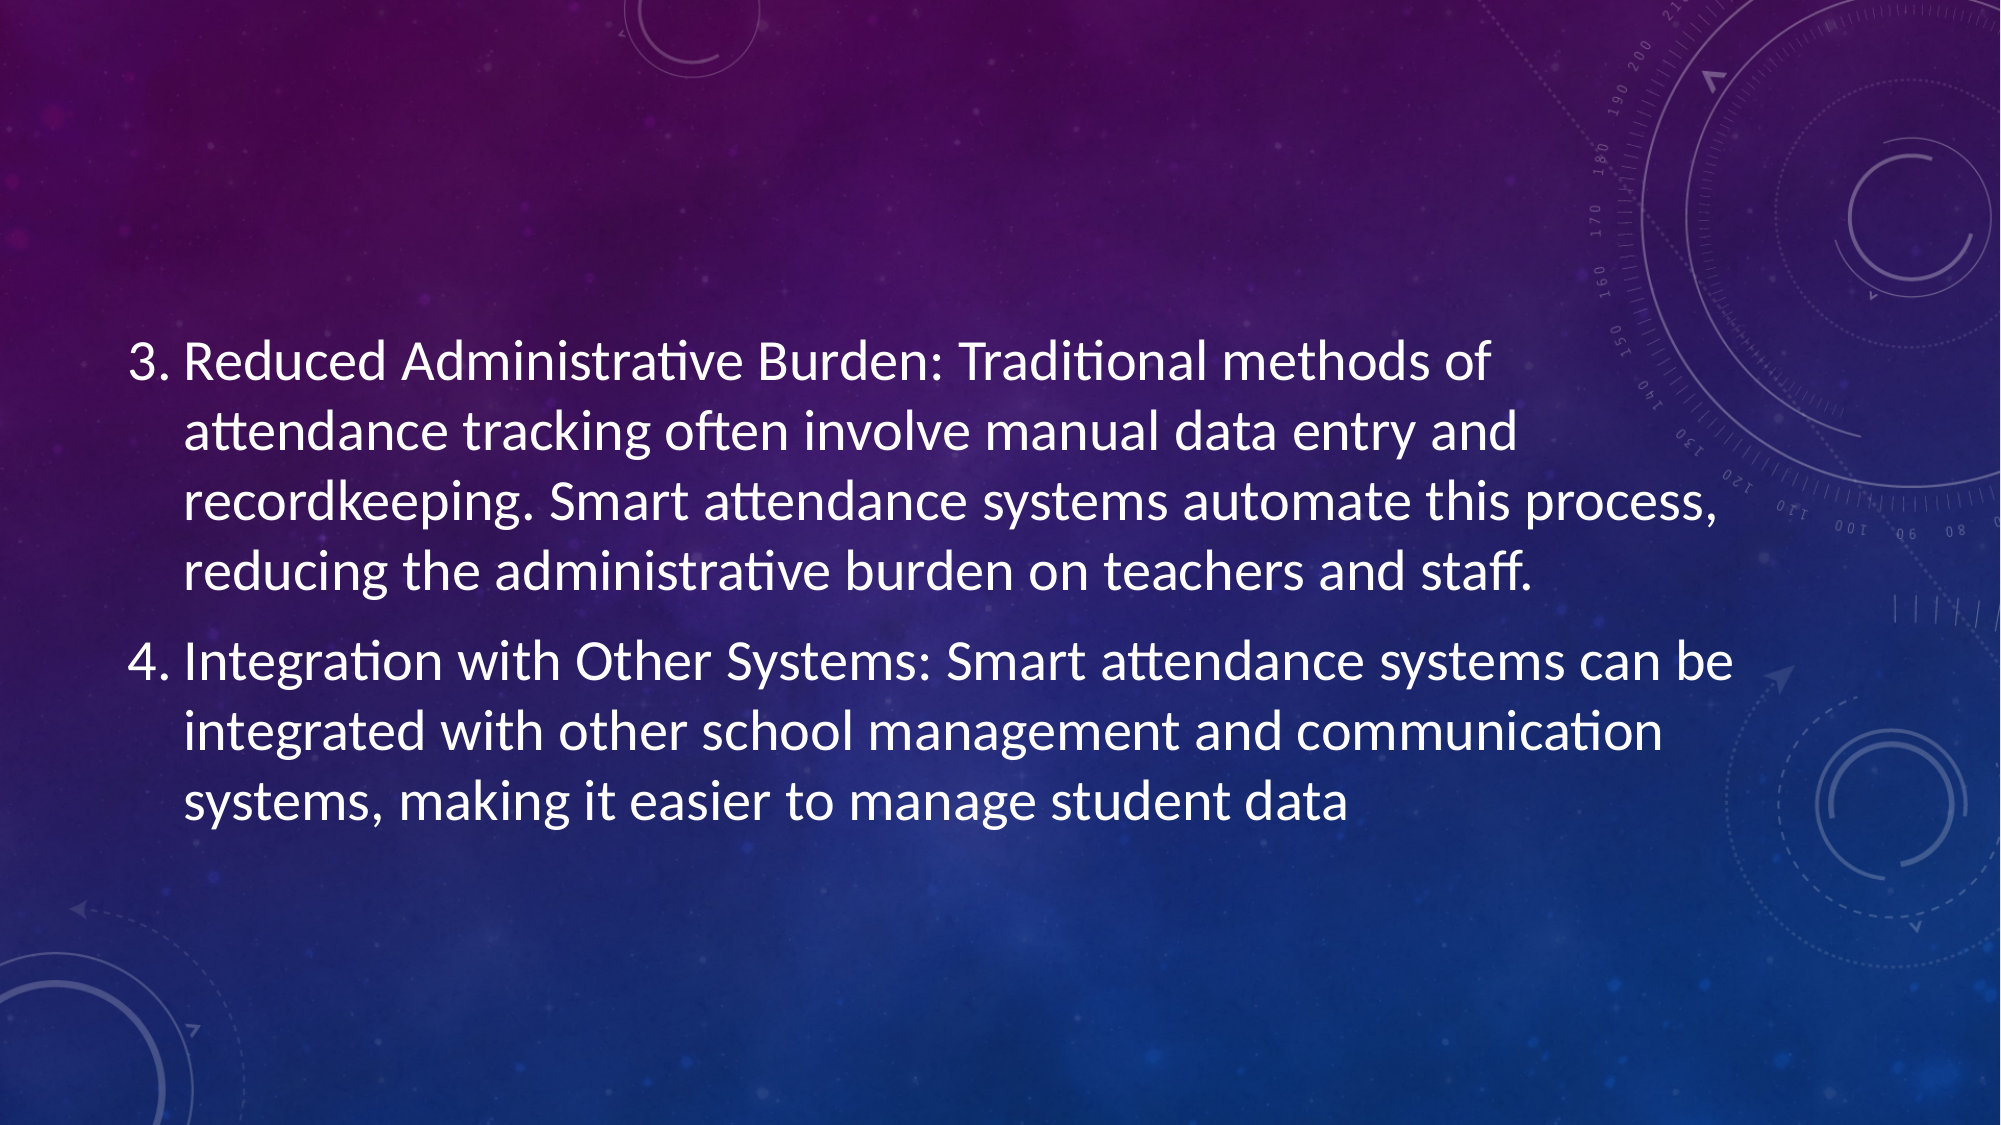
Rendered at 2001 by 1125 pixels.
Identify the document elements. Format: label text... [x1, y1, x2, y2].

list Reduced Administrative Burden: Traditional methods of attendance tracking often involve manual data entry and recordkeeping. Smart attendance systems automate this process, reducing the administrative burden on teachers and staff. Integration with Other Systems: Smart attendance systems can be integrated with other school management and communication systems, making it easier to manage student data [112, 204, 1775, 950]
picture [0, 0, 2001, 1125]
